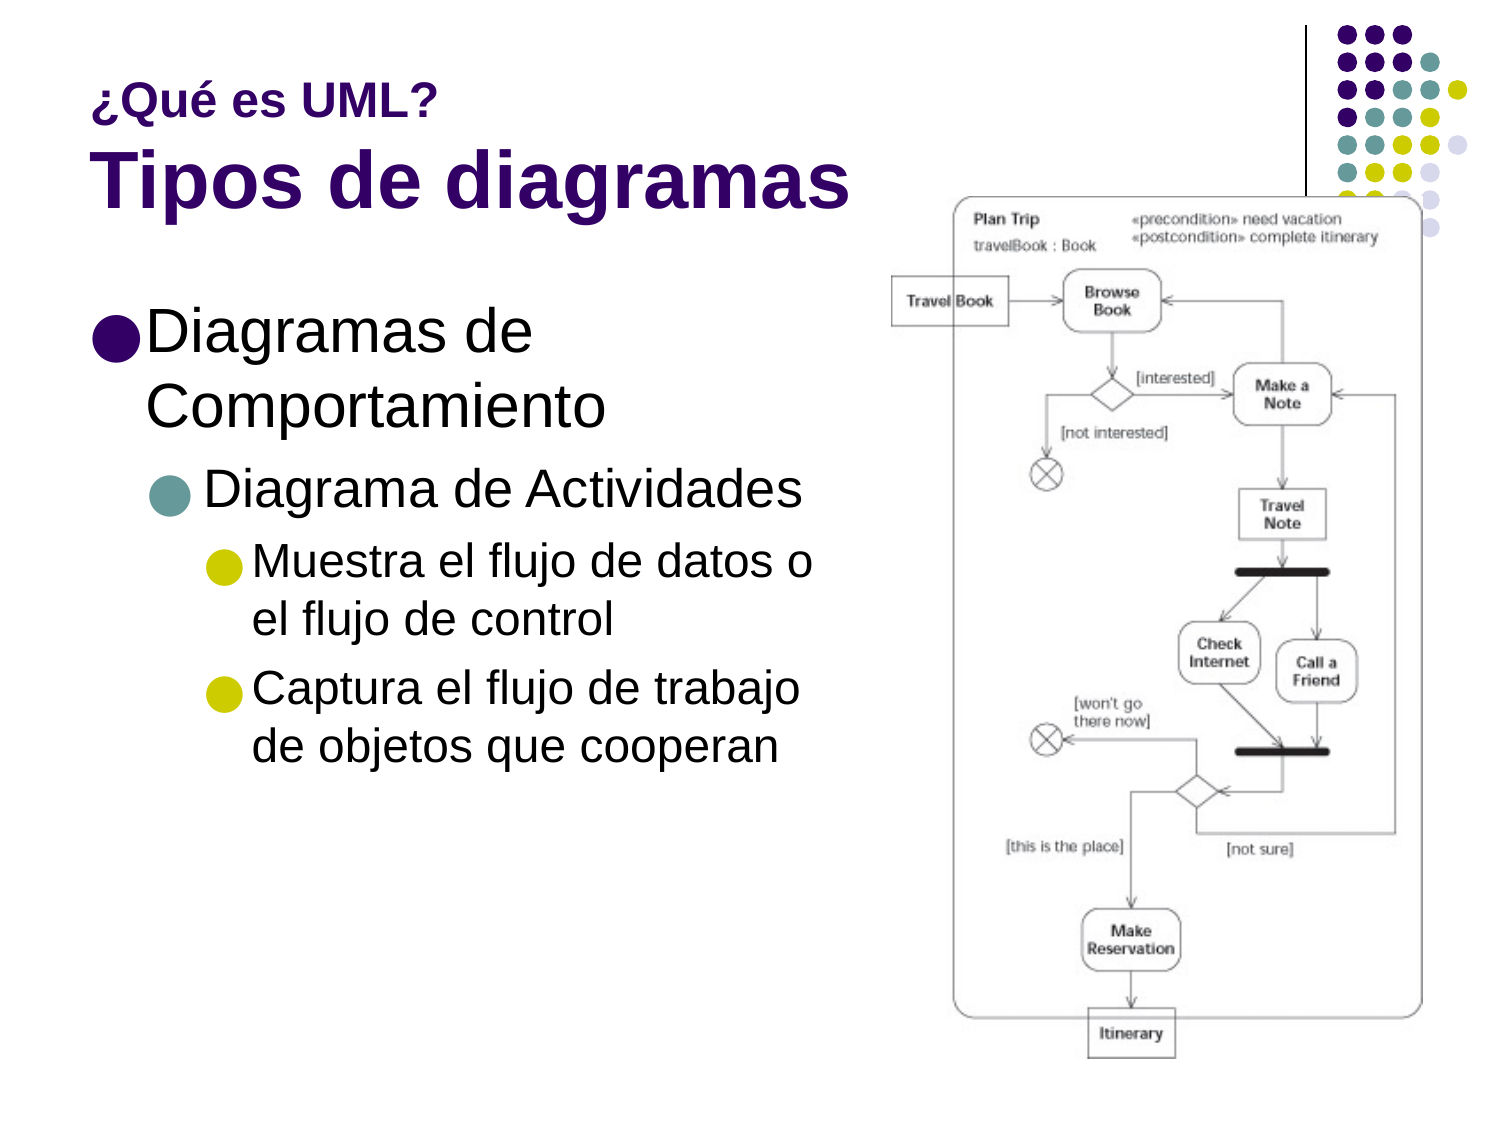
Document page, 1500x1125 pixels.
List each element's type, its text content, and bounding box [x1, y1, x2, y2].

text_box ¿Qué es UML? Tipos de diagramas [74, 20, 1313, 233]
picture [891, 196, 1423, 1059]
text_box Diagramas de Comportamiento Diagrama de Actividades Muestra el flujo de datos o el flujo de control Captura el flujo de trabajo de objetos que cooperan [74, 281, 833, 1006]
